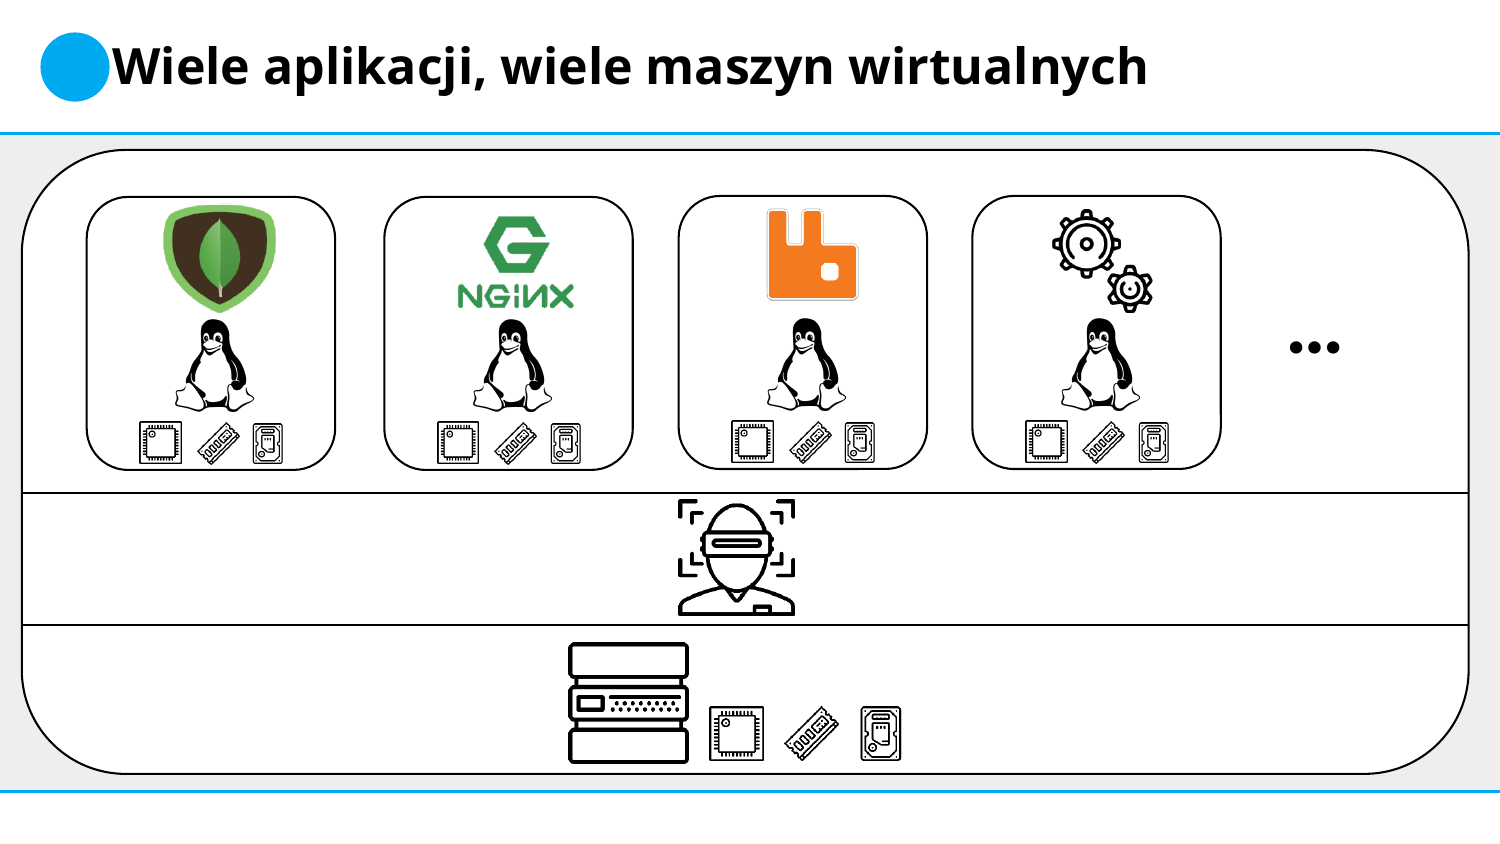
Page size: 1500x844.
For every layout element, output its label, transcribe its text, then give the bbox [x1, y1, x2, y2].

picture [678, 499, 795, 616]
picture [853, 706, 908, 761]
text_box [383, 195, 634, 471]
picture [436, 203, 575, 465]
picture [839, 422, 880, 463]
picture [247, 423, 288, 464]
picture [545, 423, 586, 464]
picture [1024, 209, 1157, 464]
picture [1133, 422, 1174, 463]
text_box [971, 194, 1222, 471]
picture [731, 198, 868, 464]
text_box … [1270, 263, 1347, 378]
text_box Wiele aplikacji, wiele maszyn wirtualnych [97, 26, 1164, 102]
text_box [20, 148, 1470, 775]
picture [568, 642, 689, 764]
picture [784, 706, 839, 761]
text_box [85, 195, 337, 471]
text_box [677, 194, 929, 471]
picture [133, 203, 304, 465]
picture [709, 706, 764, 761]
